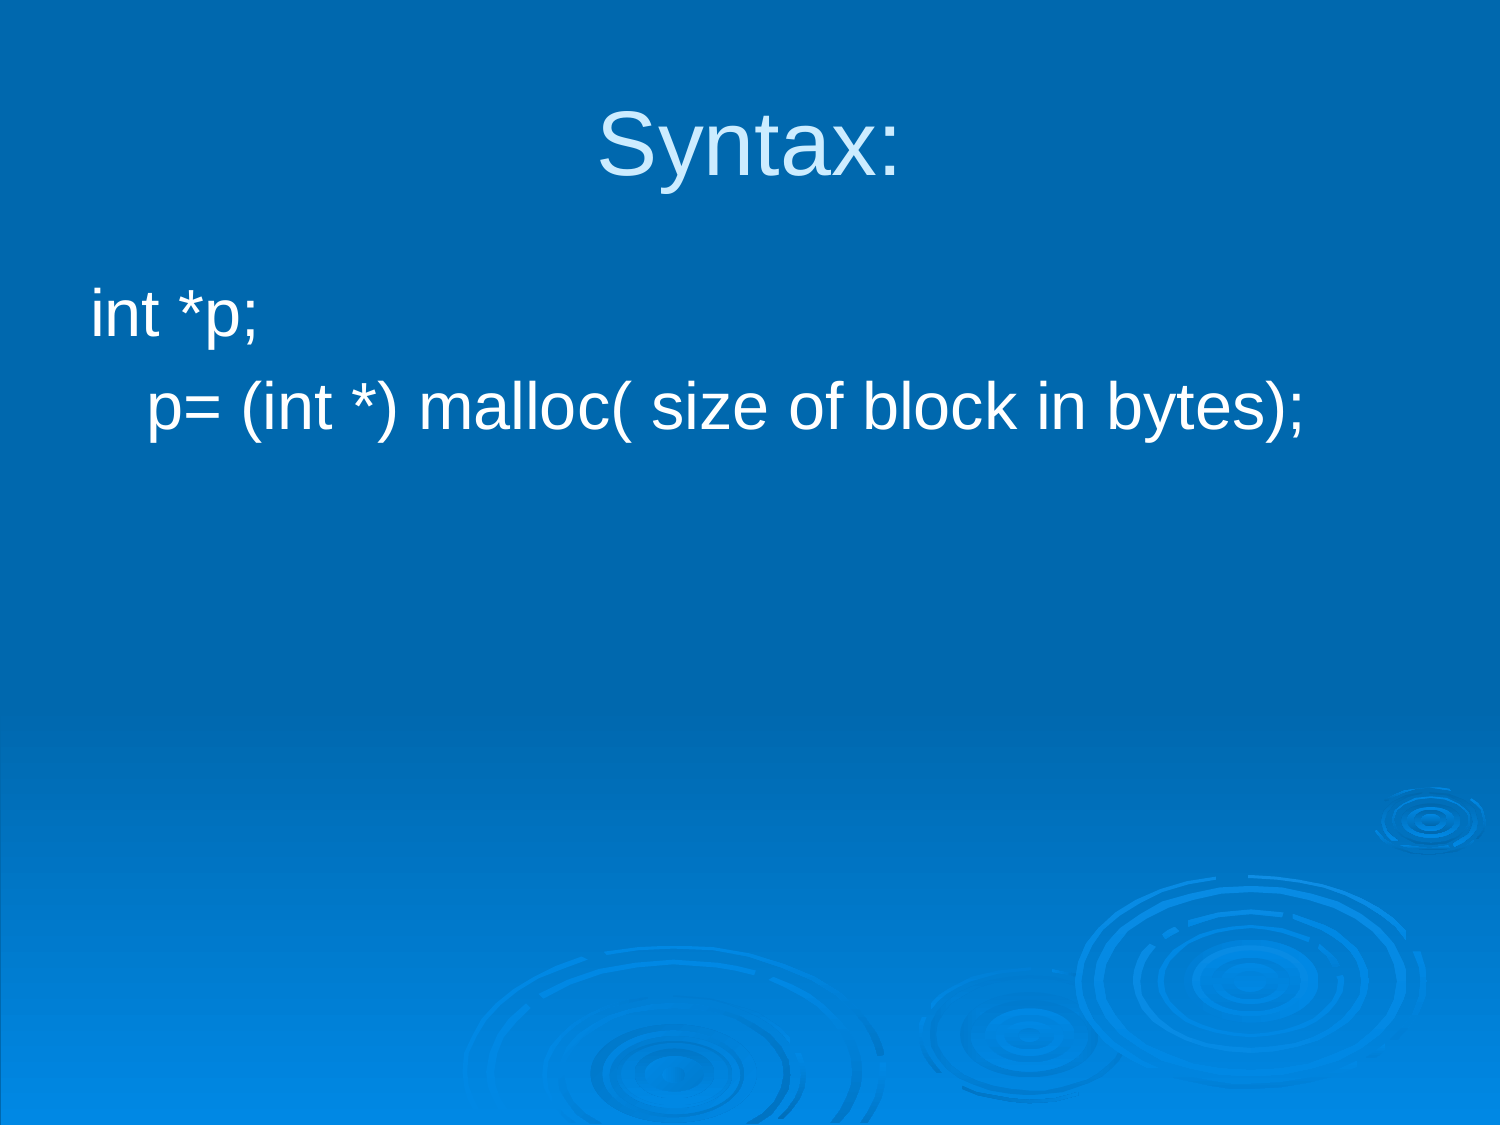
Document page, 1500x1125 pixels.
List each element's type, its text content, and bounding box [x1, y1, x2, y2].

title Syntax: [74, 45, 1426, 233]
list int *p; p= (int *) malloc( size of block in bytes); [74, 262, 1426, 1006]
